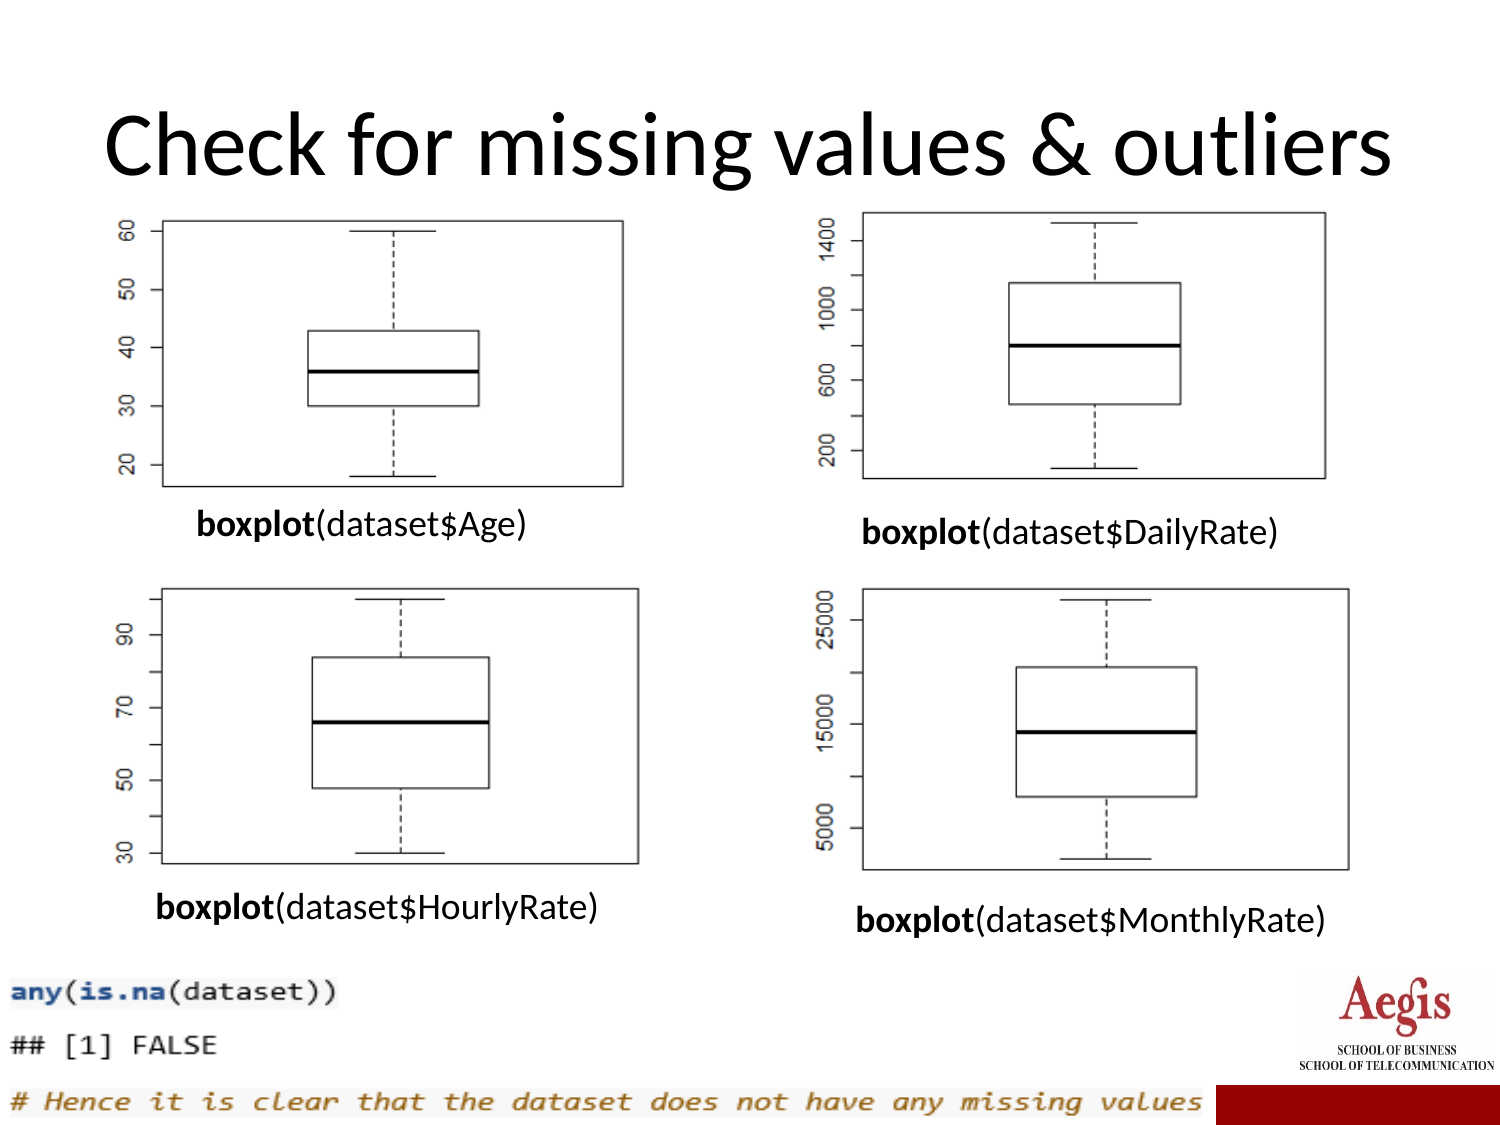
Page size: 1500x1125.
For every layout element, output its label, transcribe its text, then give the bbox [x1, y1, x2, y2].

text_box boxplot(dataset$MonthlyRate) [840, 897, 1344, 948]
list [812, 200, 1338, 493]
text_box boxplot(dataset$HourlyRate) [140, 885, 622, 935]
text_box boxplot(dataset$DailyRate) [846, 501, 1303, 560]
picture [112, 208, 638, 501]
picture [812, 574, 1362, 888]
text_box boxplot(dataset$Age) [181, 507, 569, 552]
picture [112, 574, 651, 876]
picture [1299, 969, 1494, 1070]
picture [0, 972, 1216, 1125]
title Check for missing values & outliers [75, 45, 1425, 233]
